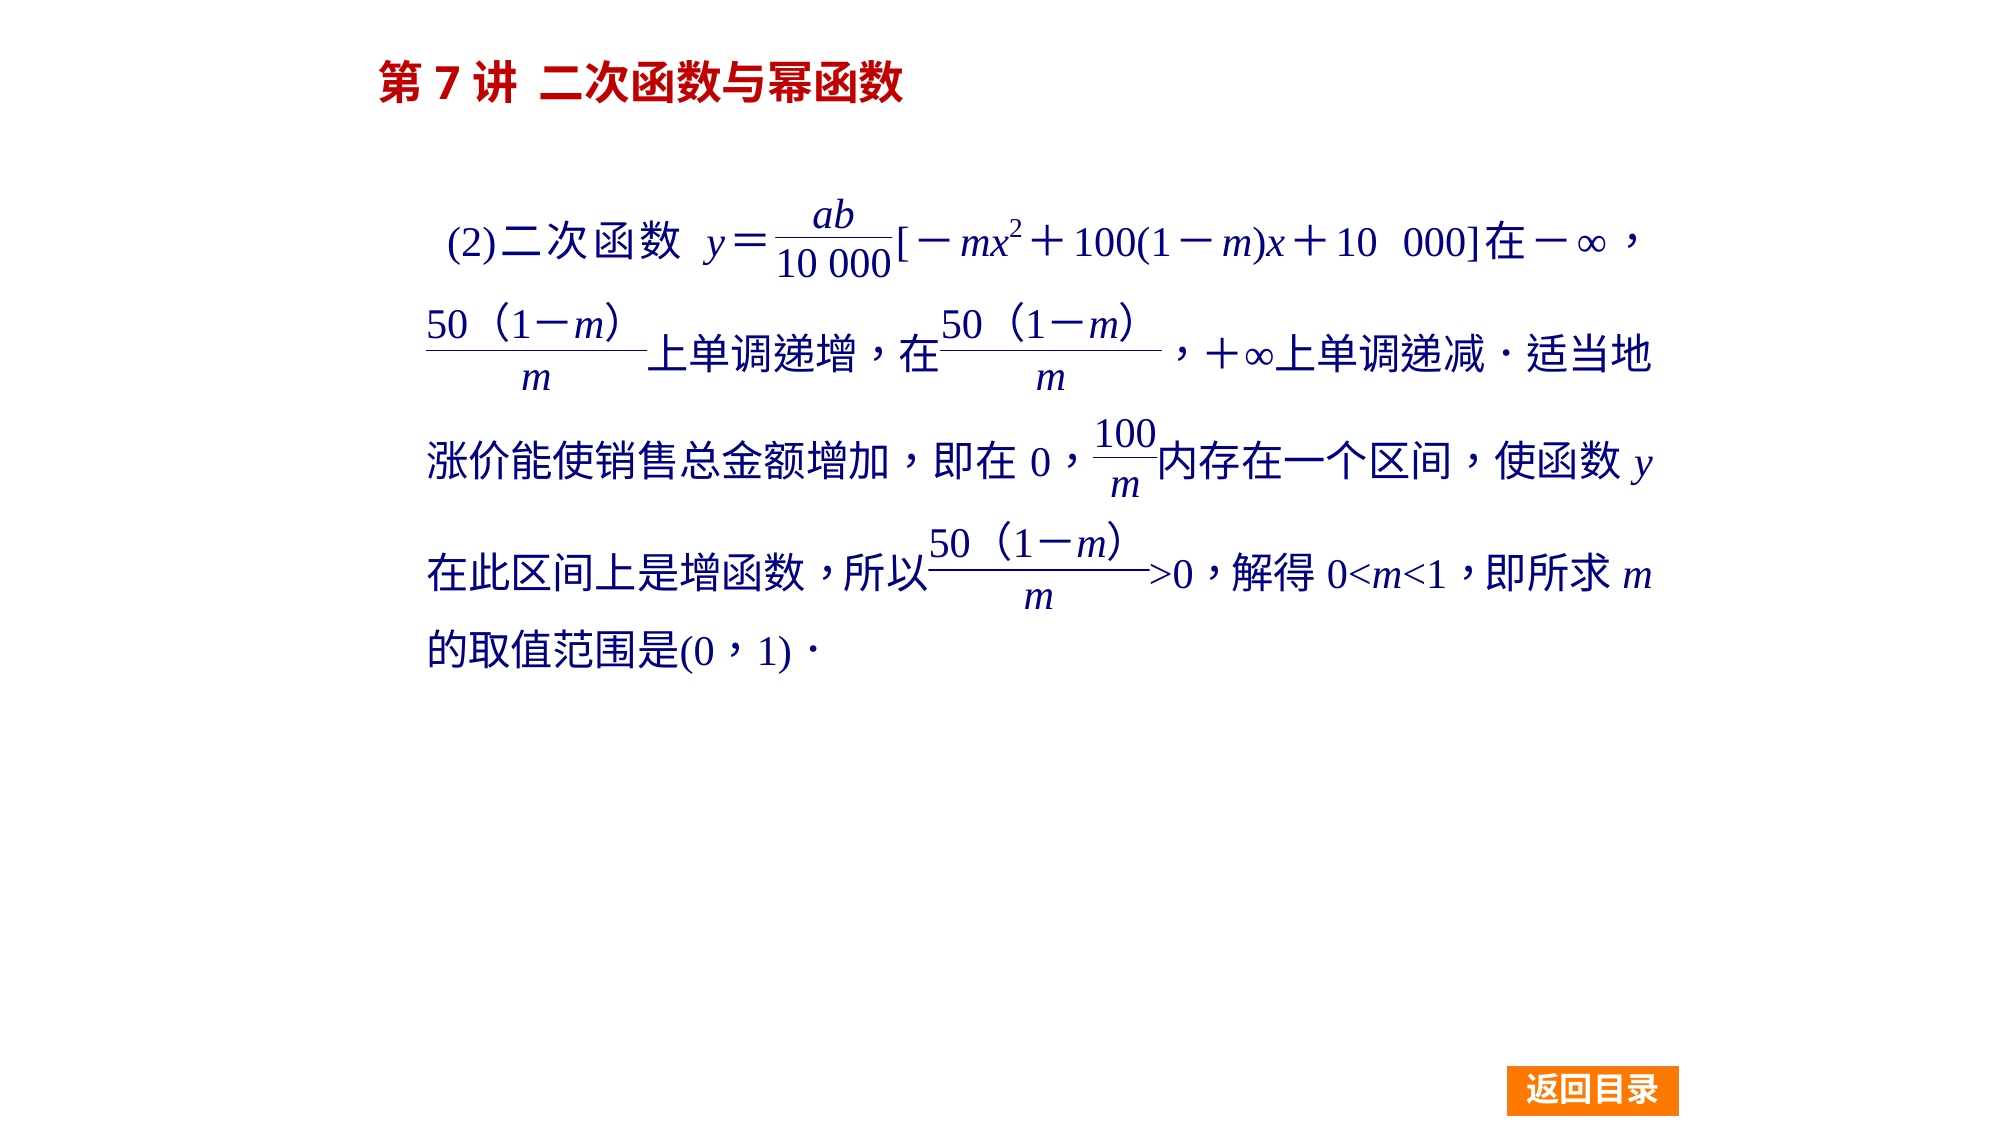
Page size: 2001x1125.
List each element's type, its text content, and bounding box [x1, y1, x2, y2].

text_box 第7讲 二次函数与幂函数 [362, 42, 1461, 121]
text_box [425, 183, 1653, 1125]
text_box 返回目录 [1653, 1066, 1679, 1116]
